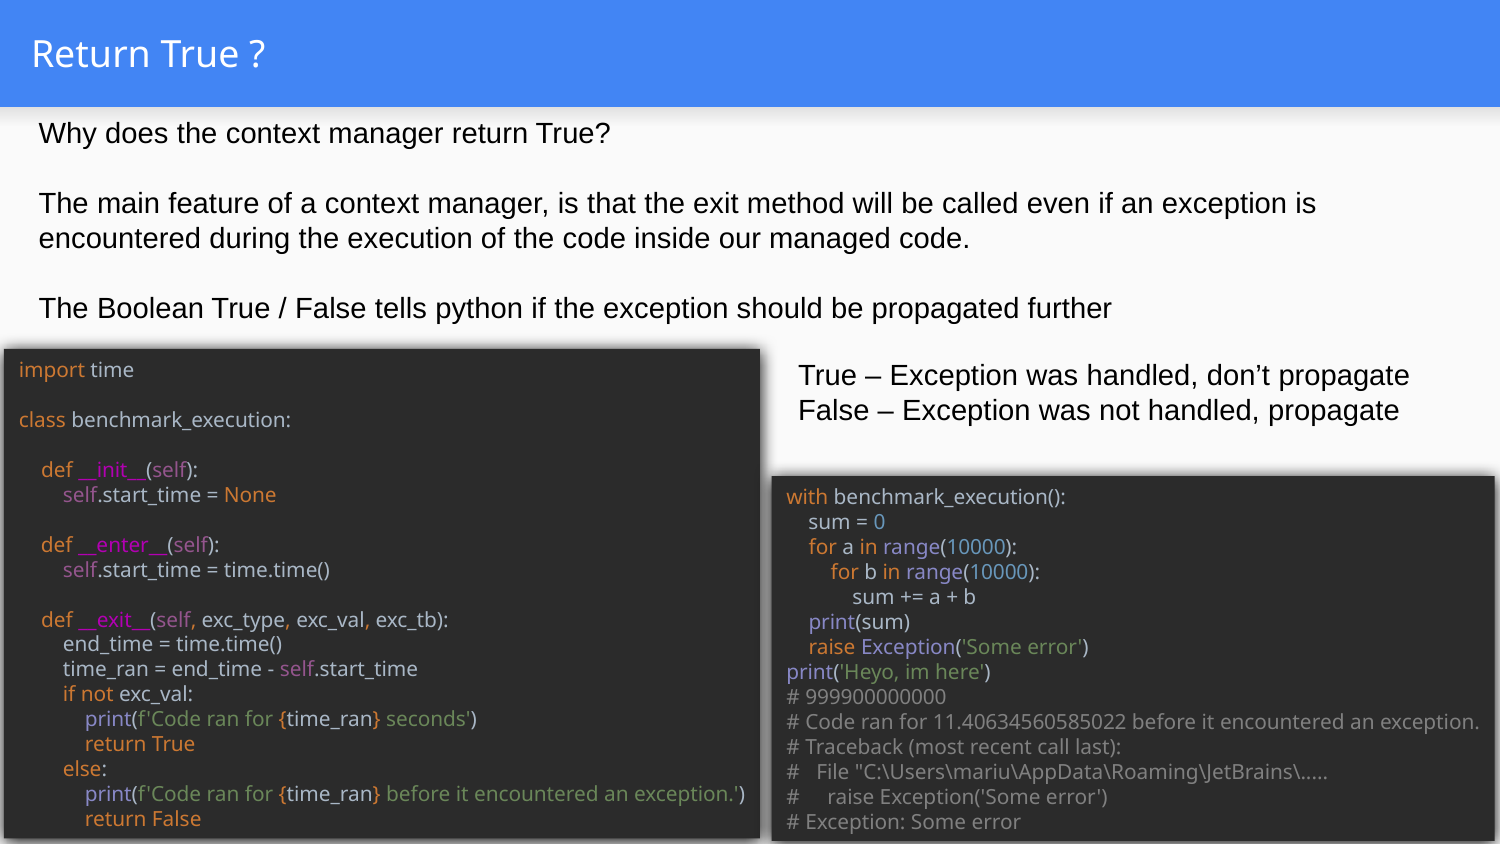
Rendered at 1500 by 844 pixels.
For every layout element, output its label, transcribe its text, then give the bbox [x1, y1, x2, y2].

text_box with benchmark_execution(): sum = 0 for a in range(10000): for b in range(10000): sum += a + b print(sum) raise Exception('Some error') print('Heyo, im here') # 999900000000 # Code ran for 11.40634560585022 before it encountered an exception. # Traceback (most recent call last): # File "C:\Users\mariu\AppData\Roaming\JetBrains\..... # raise Exception('Some error') # Exception: Some error [771, 476, 1495, 841]
text_box True – Exception was handled, don’t propagate False – Exception was not handled, propagate [783, 349, 1477, 434]
text_box import time class benchmark_execution: def __init__(self): self.start_time = None def __enter__(self): self.start_time = time.time() def __exit__(self, exc_type, exc_val, exc_tb): end_time = time.time() time_ran = end_time - self.start_time if not exc_val: print(f'Code ran for {time_ran} seconds') return True else: print(f'Code ran for {time_ran} before it encountered an exception.') return False [3, 348, 760, 839]
text_box Why does the context manager return True? The main feature of a context manager, is that the exit method will be called even if an exception is encountered during the execution of the code inside our managed code. The Boolean True / False tells python if the exception should be propagated further [23, 106, 1392, 367]
title Return True ? [16, 2, 1464, 102]
